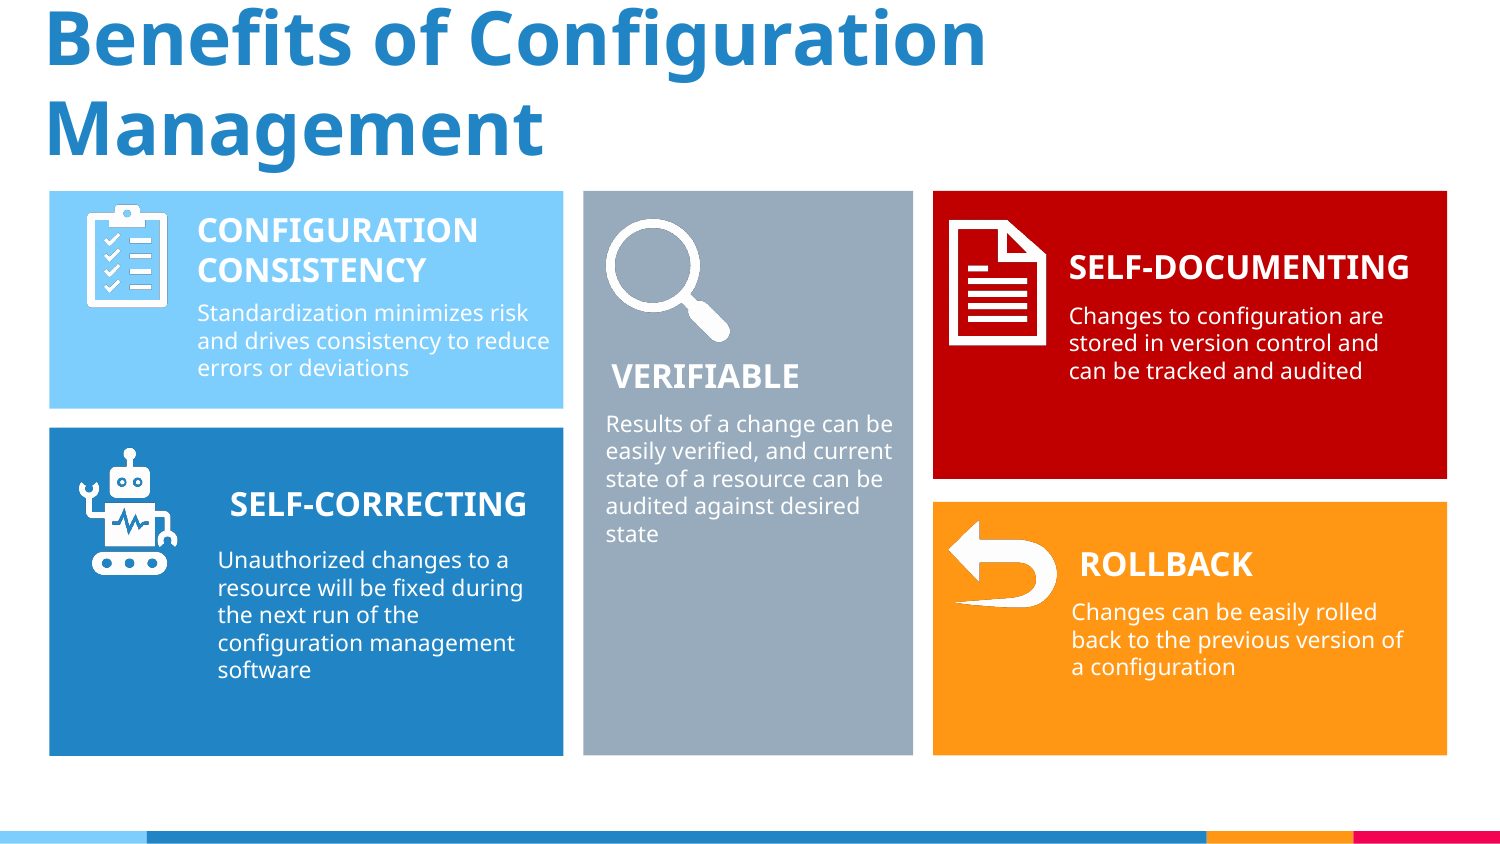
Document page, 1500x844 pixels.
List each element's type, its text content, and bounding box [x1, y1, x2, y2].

text_box Standardization minimizes risk and drives consistency to reduce errors or deviations [189, 291, 560, 389]
text_box [933, 190, 1448, 479]
text_box [583, 190, 914, 756]
picture [922, 207, 1073, 358]
text_box ROLLBACK [1071, 536, 1261, 590]
picture [940, 501, 1066, 628]
text_box Results of a change can be easily verified, and current state of a resource can be audited against desired state [598, 401, 905, 554]
picture [65, 193, 190, 318]
text_box VERIFIABLE [603, 347, 808, 401]
text_box CONFIGURATION CONSISTENCY [193, 202, 524, 297]
text_box Changes can be easily rolled back to the previous version of a configuration [1064, 590, 1418, 688]
text_box [49, 427, 564, 538]
text_box SELF-DOCUMENTING [1077, 238, 1434, 294]
picture [54, 438, 206, 589]
picture [592, 204, 743, 356]
text_box SELF-CORRECTING [222, 475, 536, 531]
text_box Unauthorized changes to a resource will be fixed during the next run of the configuration management software [209, 538, 564, 691]
text_box Changes to configuration are stored in version control and can be tracked and audited [1061, 294, 1424, 392]
text_box [49, 591, 564, 756]
text_box Benefits of Configuration Management [28, 0, 1457, 186]
text_box [933, 501, 1448, 756]
text_box [49, 191, 564, 409]
